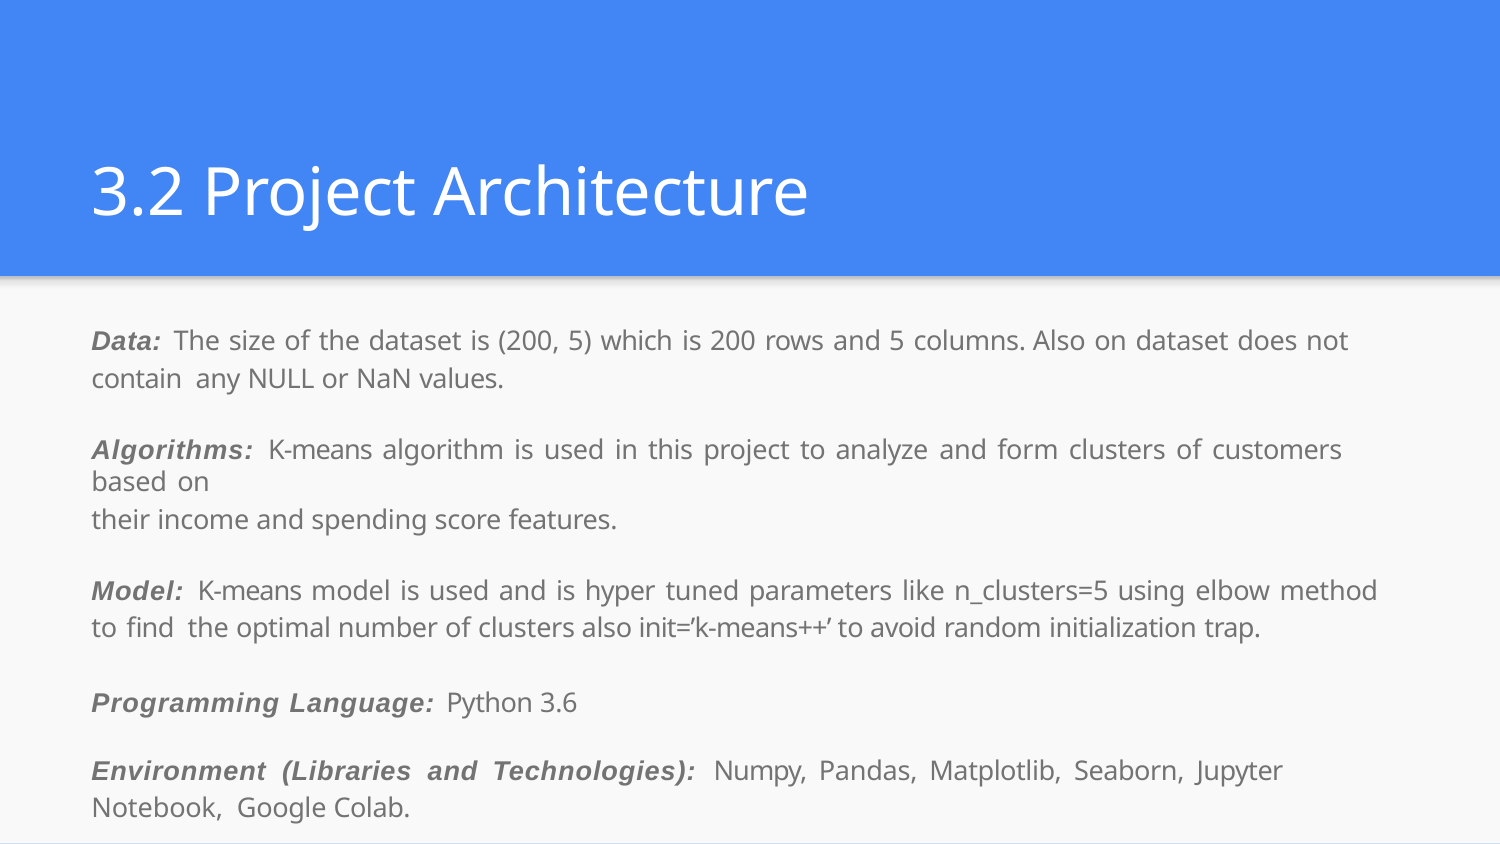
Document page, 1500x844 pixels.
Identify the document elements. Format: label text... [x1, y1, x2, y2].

title 3.2 Project Architecture [89, 146, 838, 274]
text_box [0, 276, 1500, 844]
